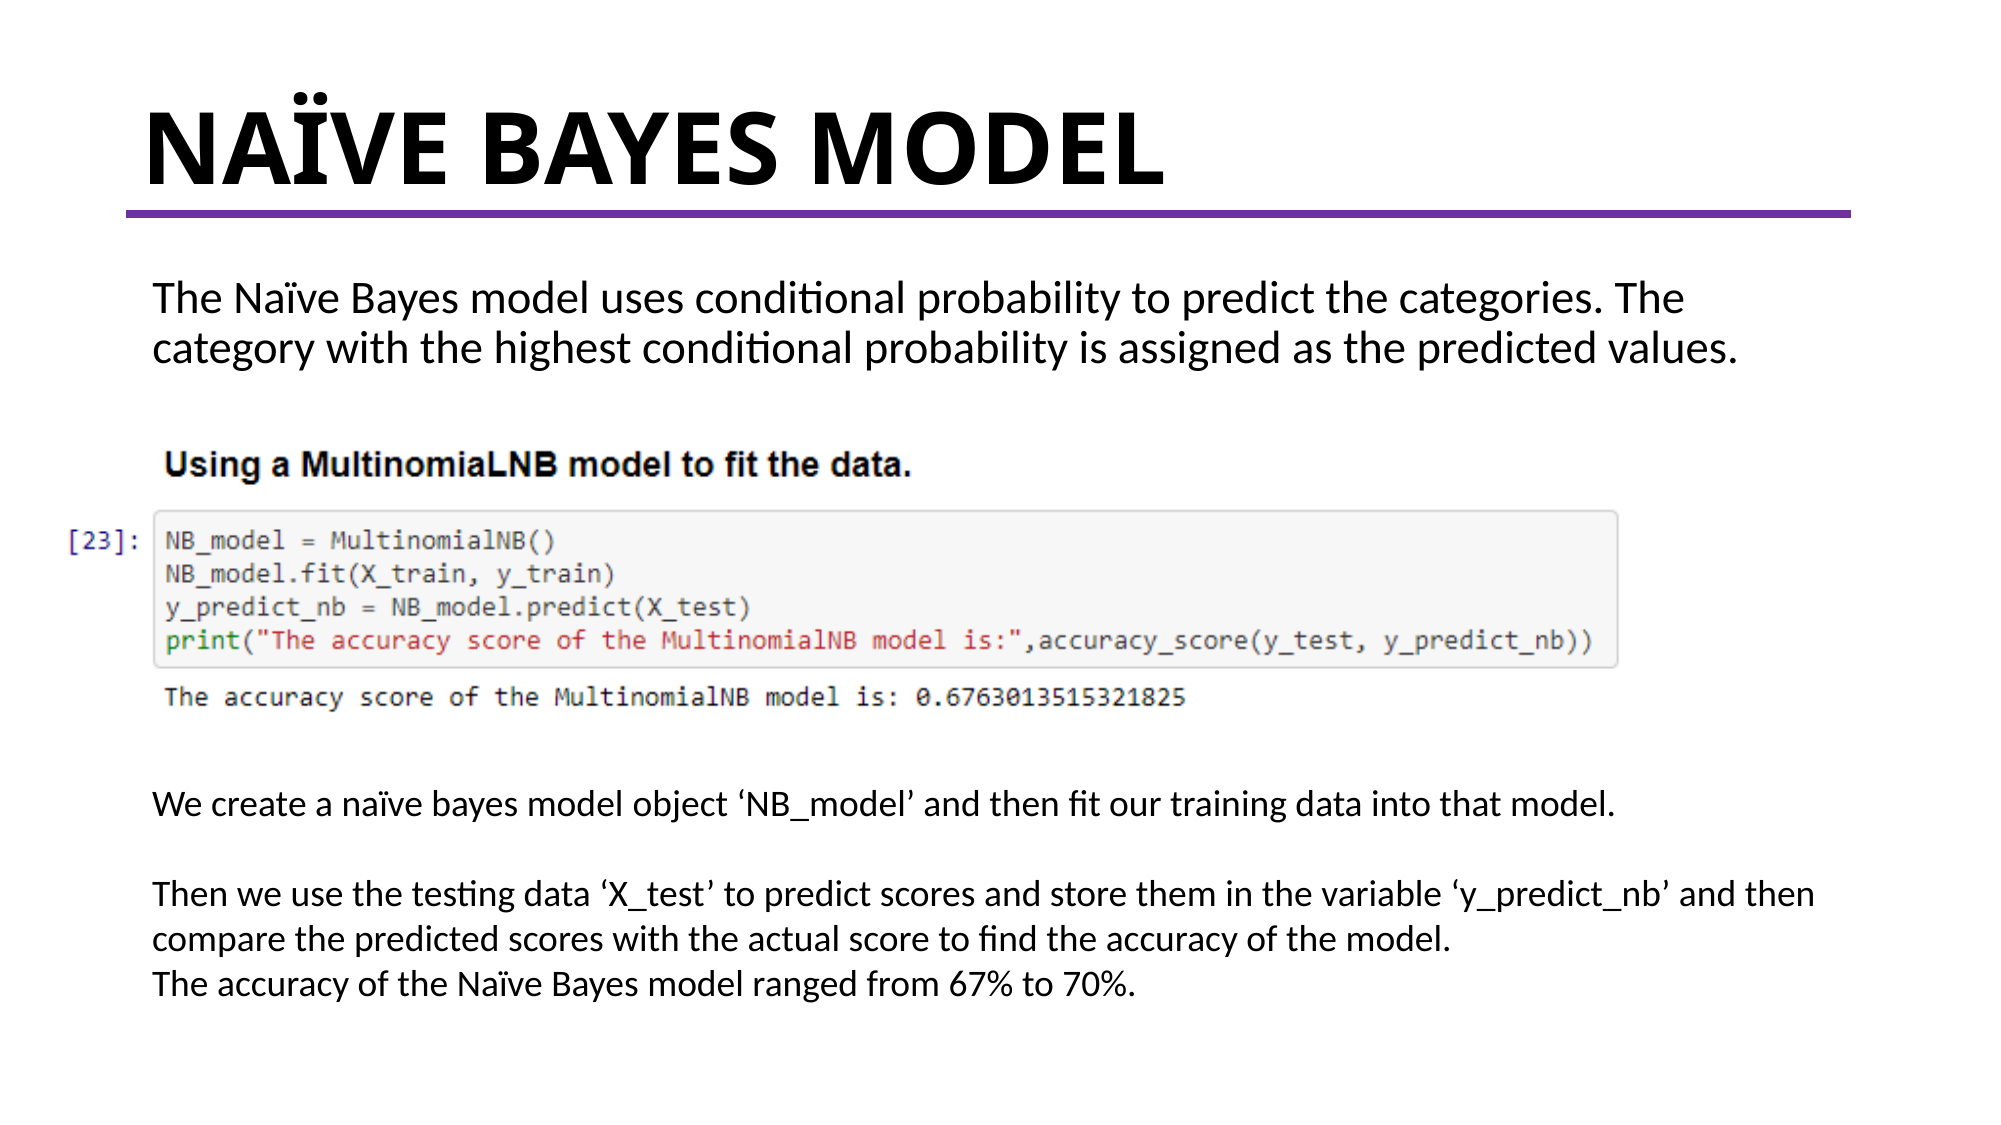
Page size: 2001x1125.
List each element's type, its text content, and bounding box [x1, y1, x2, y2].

text_box NAÏVE BAYES MODEL [126, 89, 1852, 213]
text_box The Naïve Bayes model uses conditional probability to predict the categories. The category with the highest conditional probability is assigned as the predicted values. [137, 265, 1863, 383]
text_box We create a naïve bayes model object ‘NB_model’ and then fit our training data into that model. Then we use the testing data ‘X_test’ to predict scores and store them in the variable ‘y_predict_nb’ and then compare the predicted scores with the actual score to find the accuracy of the model. The accuracy of the Naïve Bayes model ranged from 67% to 70%. [137, 771, 1863, 1012]
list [52, 434, 1625, 716]
